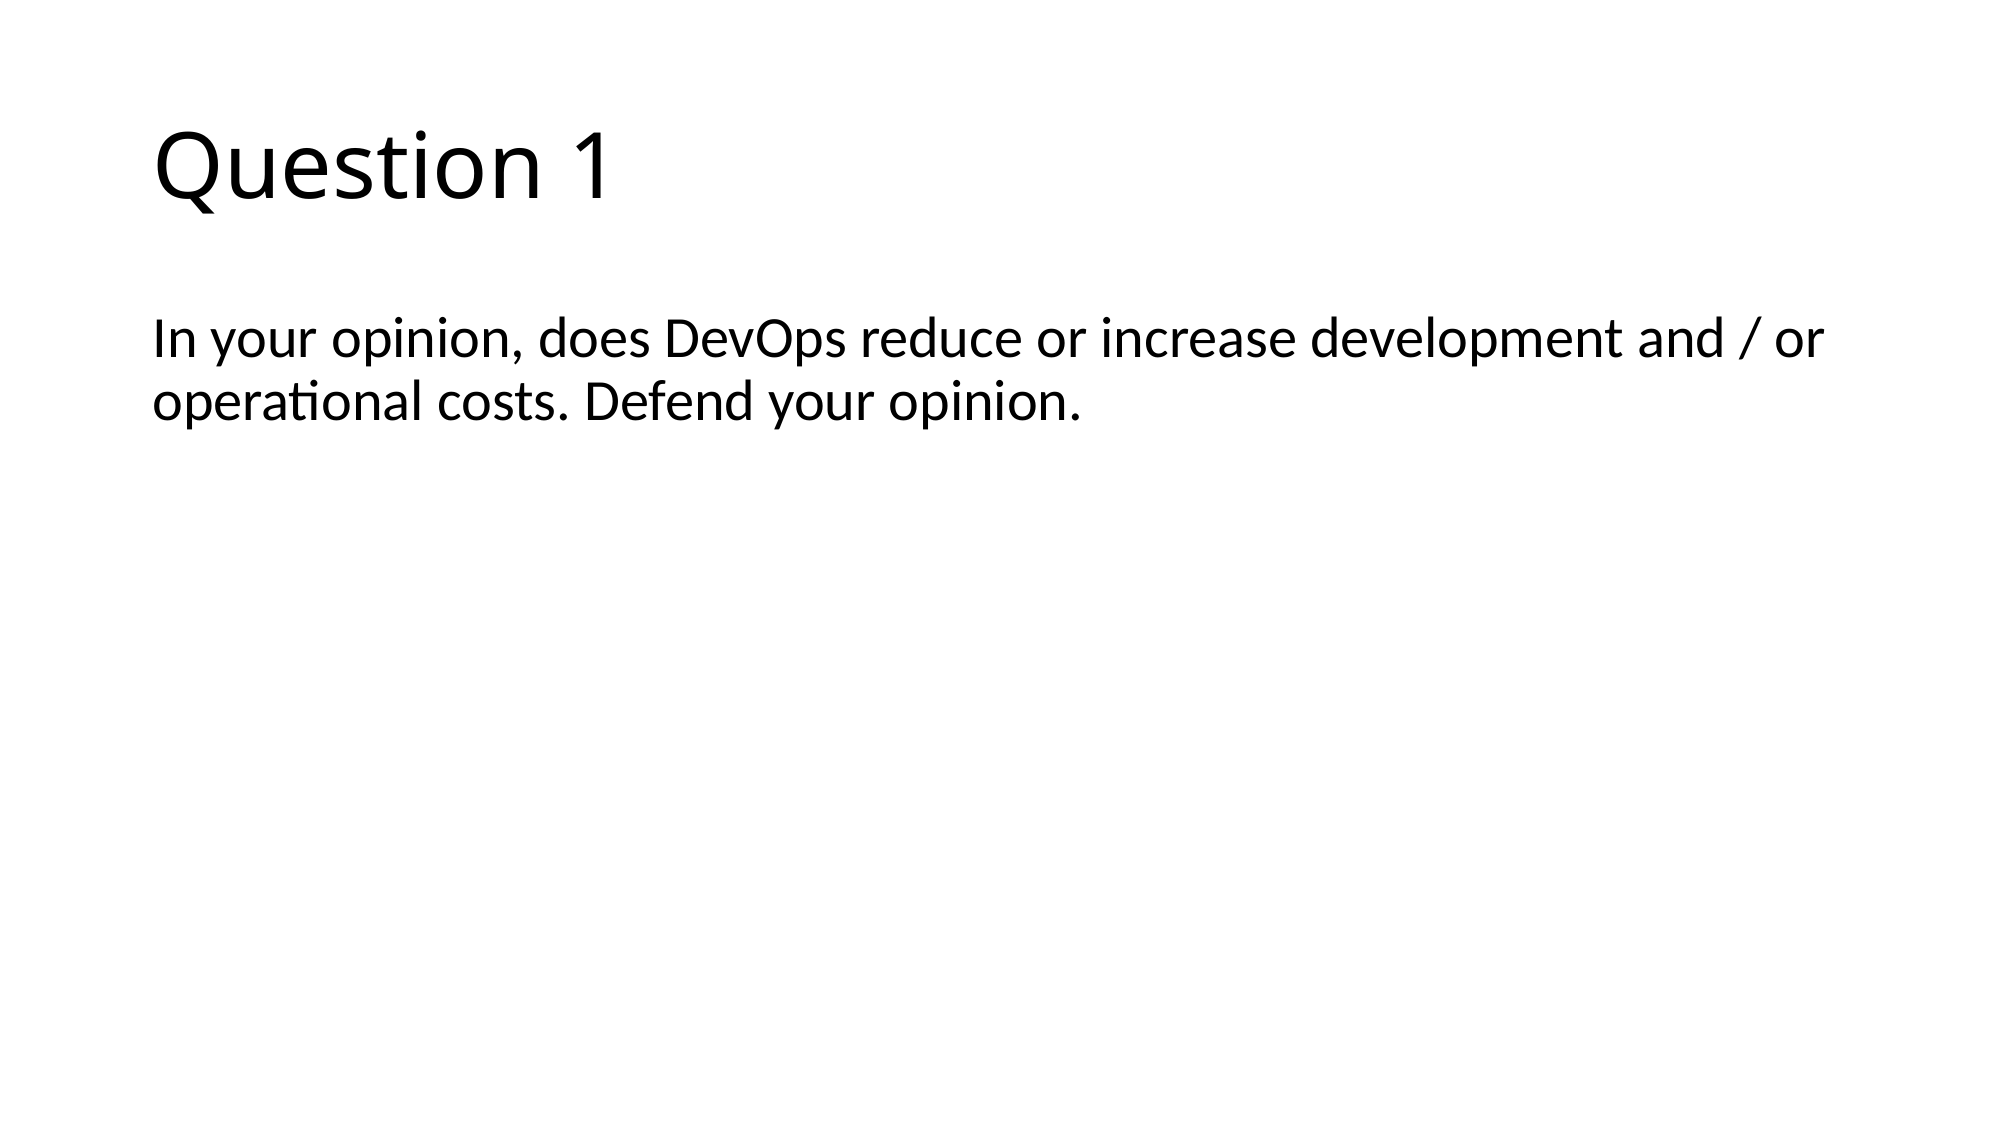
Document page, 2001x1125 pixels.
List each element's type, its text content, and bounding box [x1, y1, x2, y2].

list In your opinion, does DevOps reduce or increase development and / or operational costs. Defend your opinion. [137, 299, 1863, 1014]
title Question 1 [137, 59, 1863, 278]
